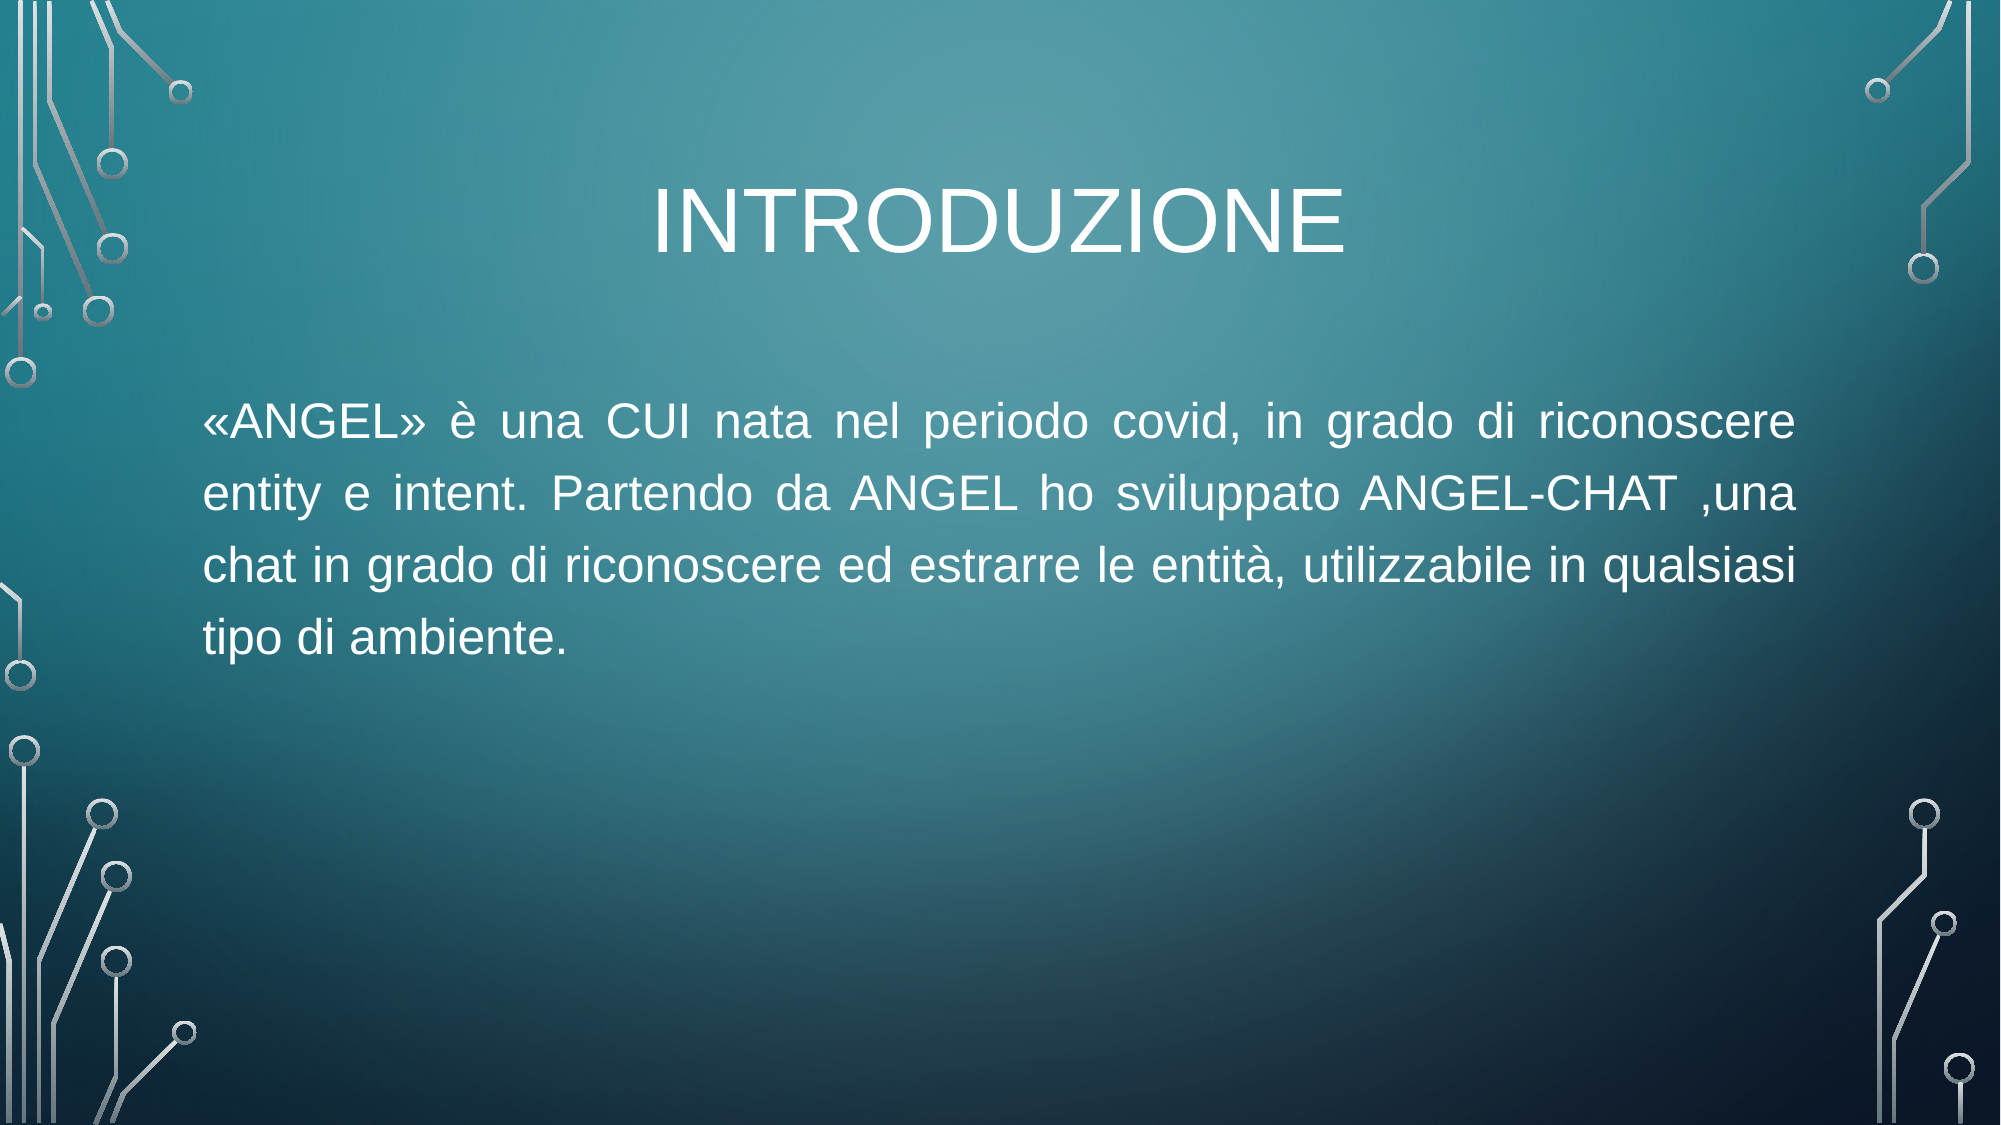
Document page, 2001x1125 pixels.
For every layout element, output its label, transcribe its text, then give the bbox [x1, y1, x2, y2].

title INTRODUZIONE [187, 101, 1813, 344]
list «ANGEL» è una CUI nata nel periodo covid, in grado di riconoscere entity e intent. Partendo da ANGEL ho sviluppato ANGEL-CHAT ,una chat in grado di riconoscere ed estrarre le entità, utilizzabile in qualsiasi tipo di ambiente. [187, 369, 1813, 950]
